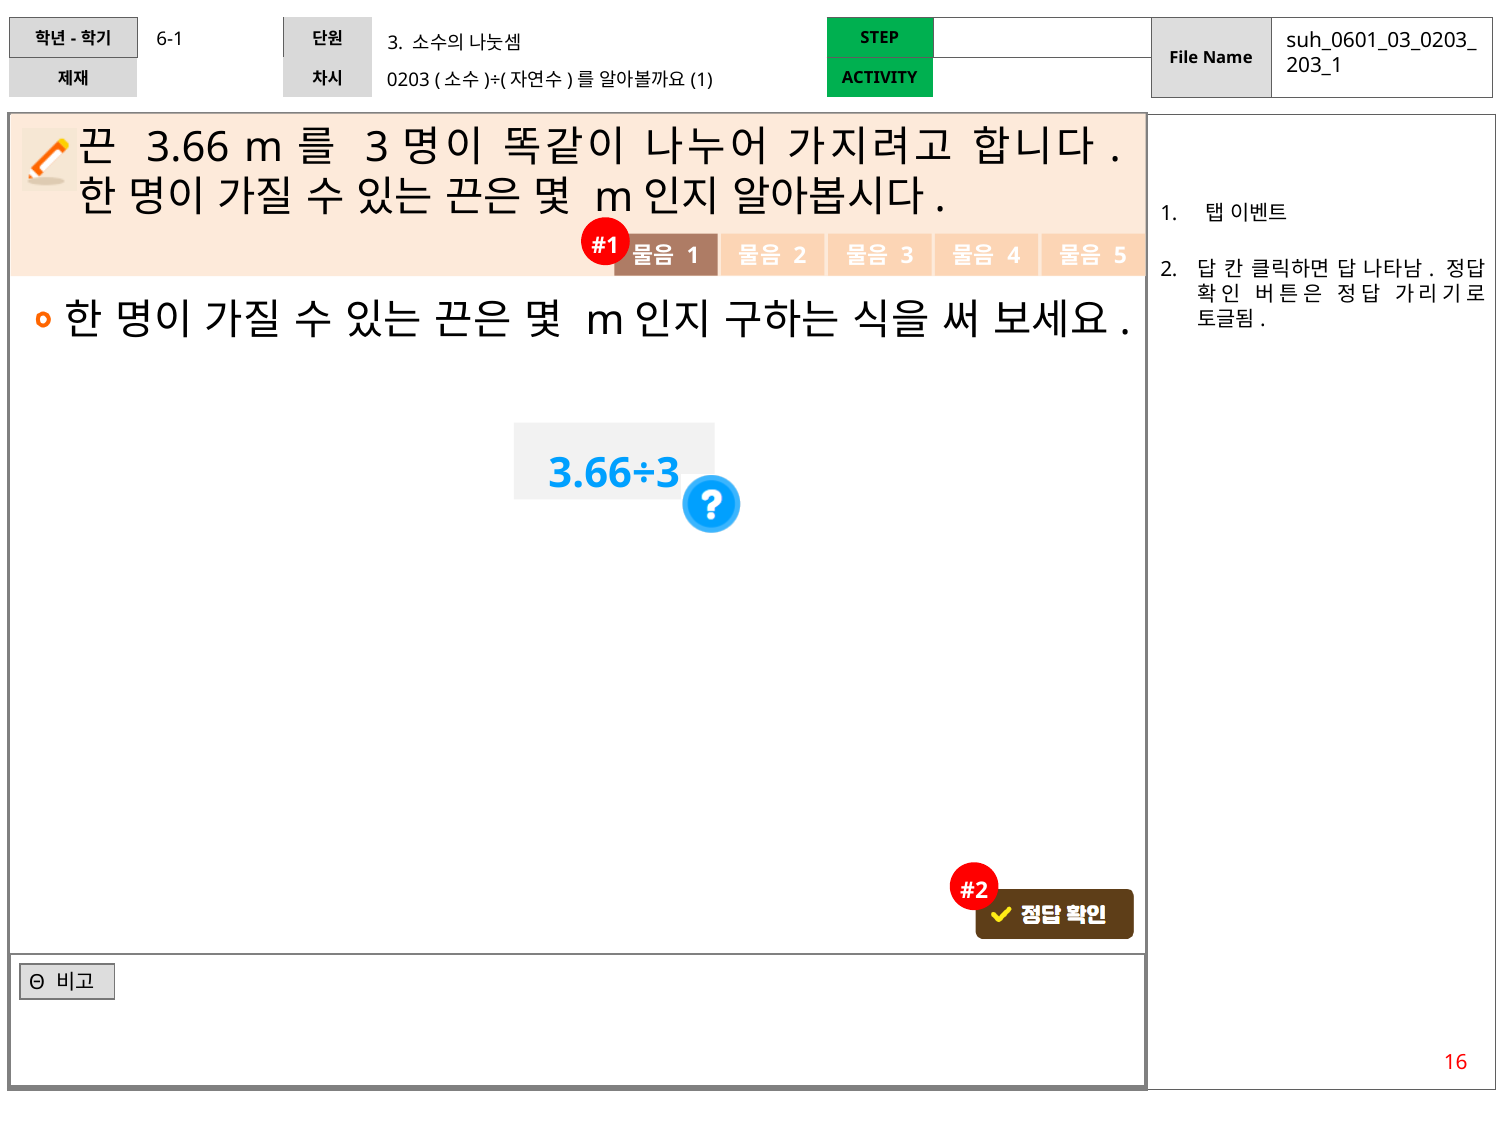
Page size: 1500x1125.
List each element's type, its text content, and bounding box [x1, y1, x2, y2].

text_box 3. 소수의 나눗셈 [372, 23, 828, 48]
text_box 6-1 [141, 18, 284, 55]
text_box [9, 111, 1148, 278]
text_box 탭 이벤트 답 칸 클릭하면 답 나타남. 정답 확인 버튼은 정답 가리기로 토글됨. [1145, 160, 1500, 338]
text_box 3.66÷3 [513, 413, 715, 504]
text_box 한 명이 가질 수 있는 끈은 몇 m인지 구하는 식을 써 보세요. [49, 285, 1146, 350]
text_box 끈 3.66 m를 3명이 똑같이 나누어 가지려고 합니다. 한 명이 가질 수 있는 끈은 몇 m인지 알아봅시다. [63, 112, 1150, 228]
picture [973, 885, 1137, 940]
picture [681, 473, 742, 534]
picture [22, 128, 77, 192]
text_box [614, 233, 1146, 276]
text_box #2 [947, 860, 1001, 912]
text_box 0203 (소수)÷(자연수)를 알아볼까요(1) [372, 60, 821, 96]
text_box suh_0601_03_0203_203_1 [1271, 18, 1500, 84]
text_box #1 [579, 215, 630, 268]
picture [32, 308, 53, 330]
